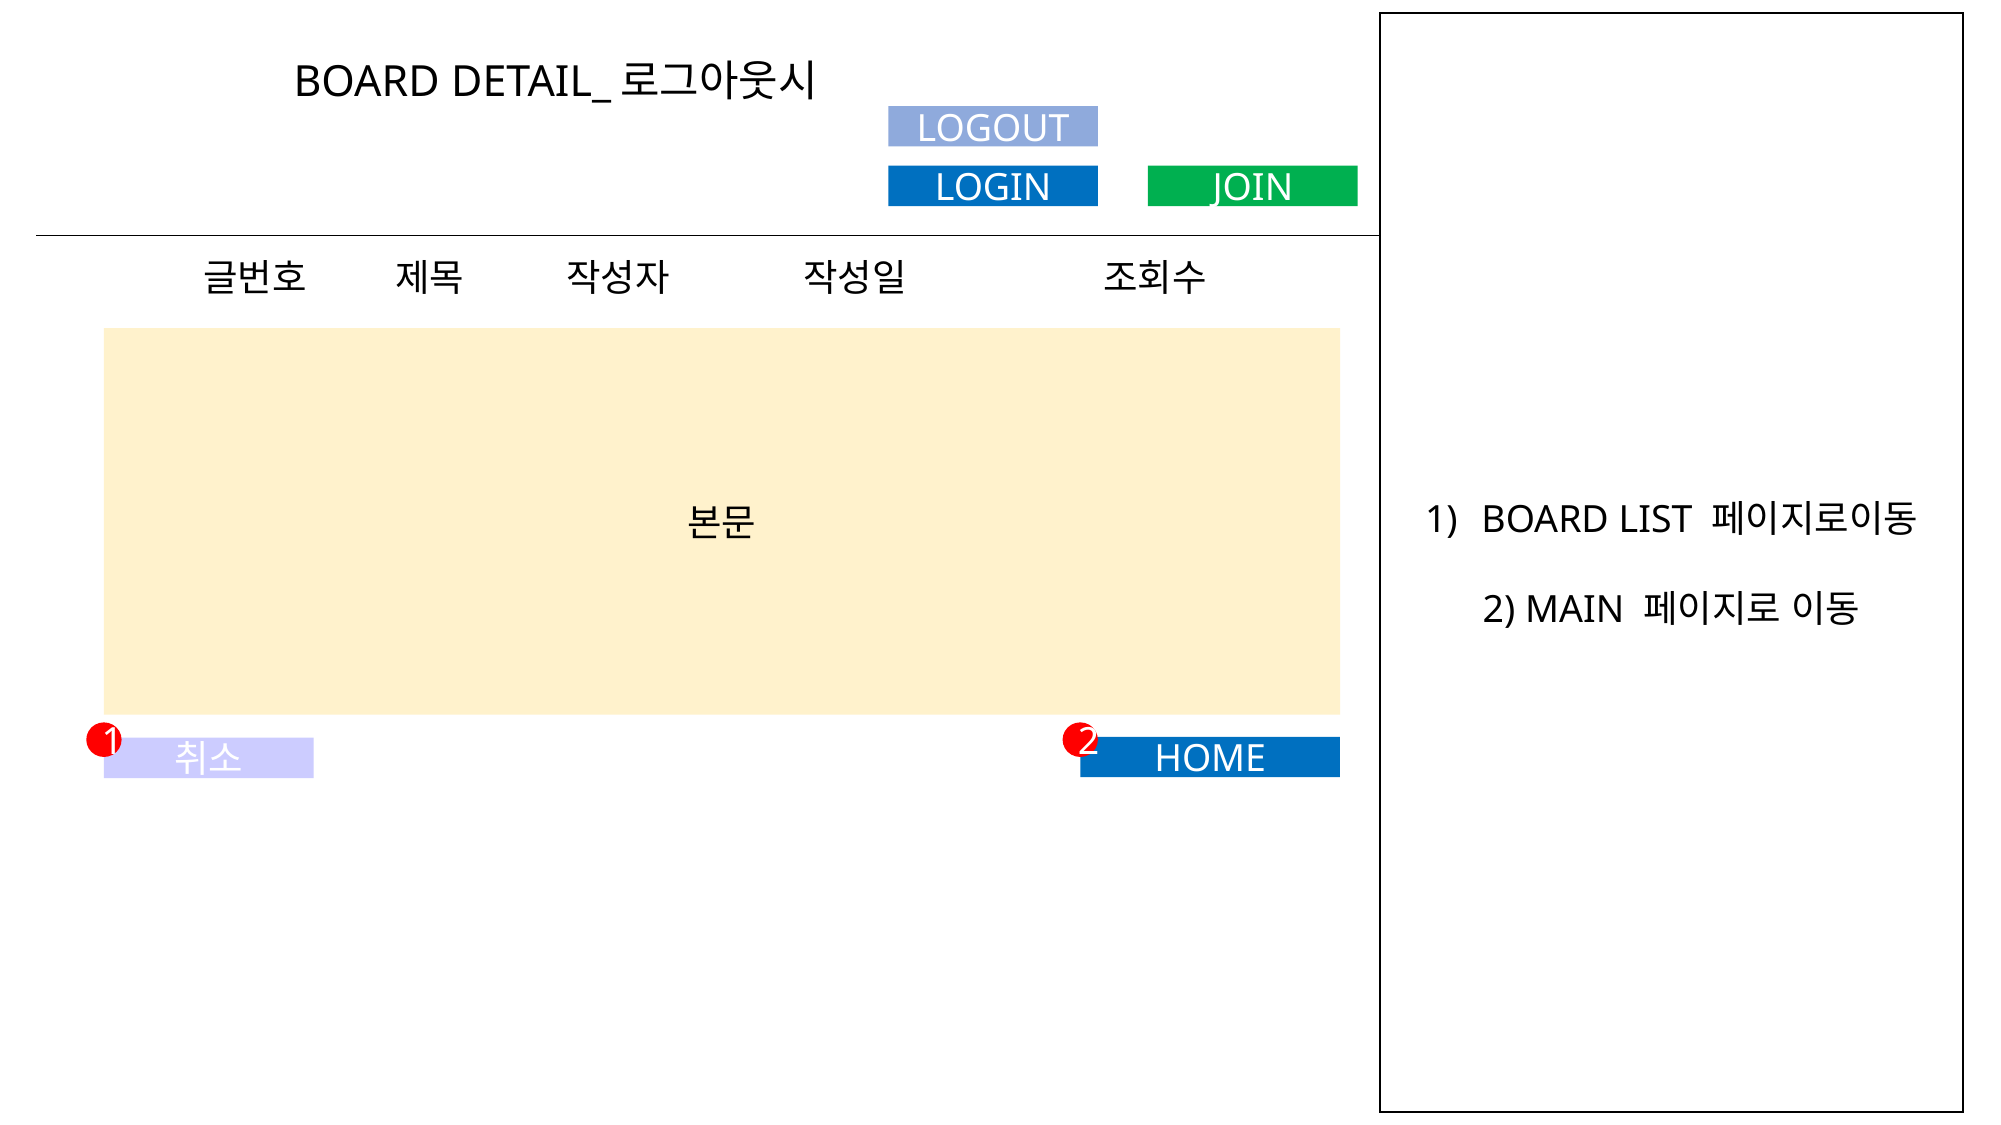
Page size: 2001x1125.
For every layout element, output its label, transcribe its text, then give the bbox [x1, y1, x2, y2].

text_box 2 [1061, 721, 1099, 759]
text_box 1 [85, 721, 123, 759]
text_box JOIN [1147, 165, 1359, 207]
subtitle BOARD DETAIL_로그아웃시 [208, 52, 903, 114]
text_box LOGOUT [887, 105, 1099, 147]
text_box BOARD LIST 페이지로이동 2) MAIN 페이지로 이동 [1379, 12, 1964, 1113]
text_box 본문 [103, 327, 1341, 716]
text_box HOME [1079, 736, 1341, 778]
text_box 취소 [103, 737, 315, 779]
text_box 글번호 제목 작성자 작성일 조회수 [165, 236, 1245, 317]
text_box LOGIN [887, 165, 1099, 207]
